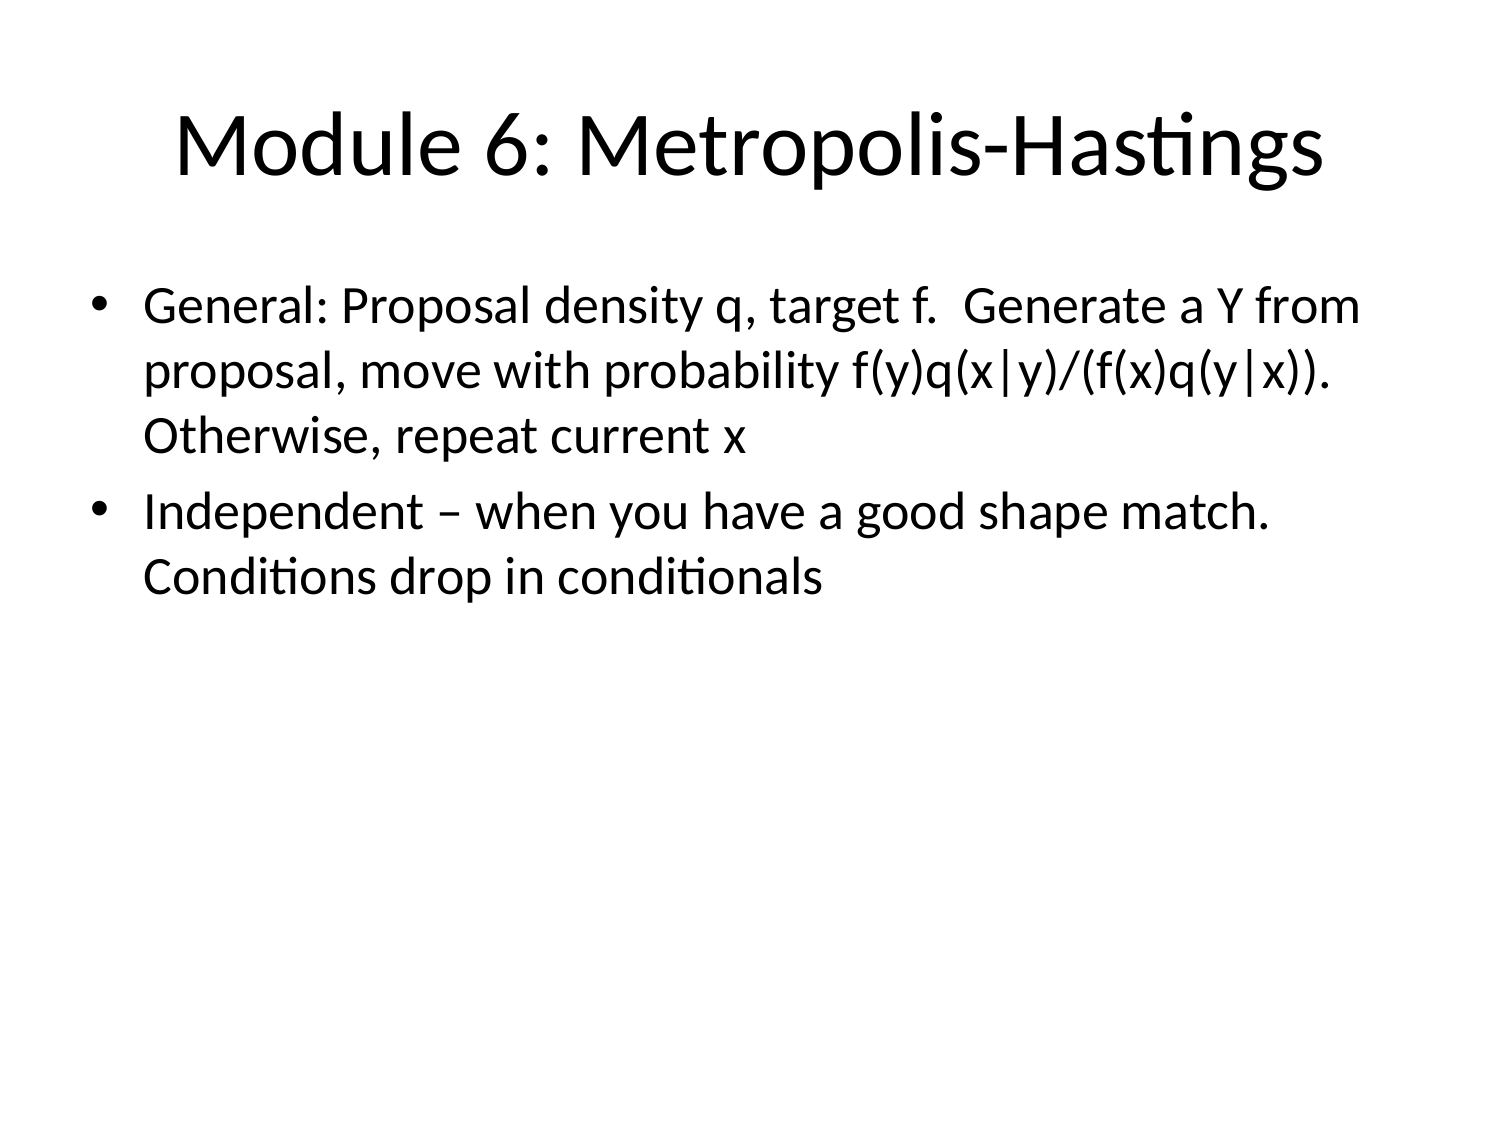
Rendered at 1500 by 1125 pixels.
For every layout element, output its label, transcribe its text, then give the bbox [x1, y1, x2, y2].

title Module 6: Metropolis-Hastings [75, 45, 1425, 233]
list General: Proposal density q, target f. Generate a Y from proposal, move with probability f(y)q(x|y)/(f(x)q(y|x)). Otherwise, repeat current x Independent – when you have a good shape match. Conditions drop in conditionals Random Walk (Proposal Symmetric about X_t/Perturbation symmetric about 0) – computing is easier because q’s cancel and we just evaluate the target. Relation to Accept-Reject Acceptance Rates – 25-50% is good target. Tune scale of proposal to achieve [75, 262, 1425, 1100]
